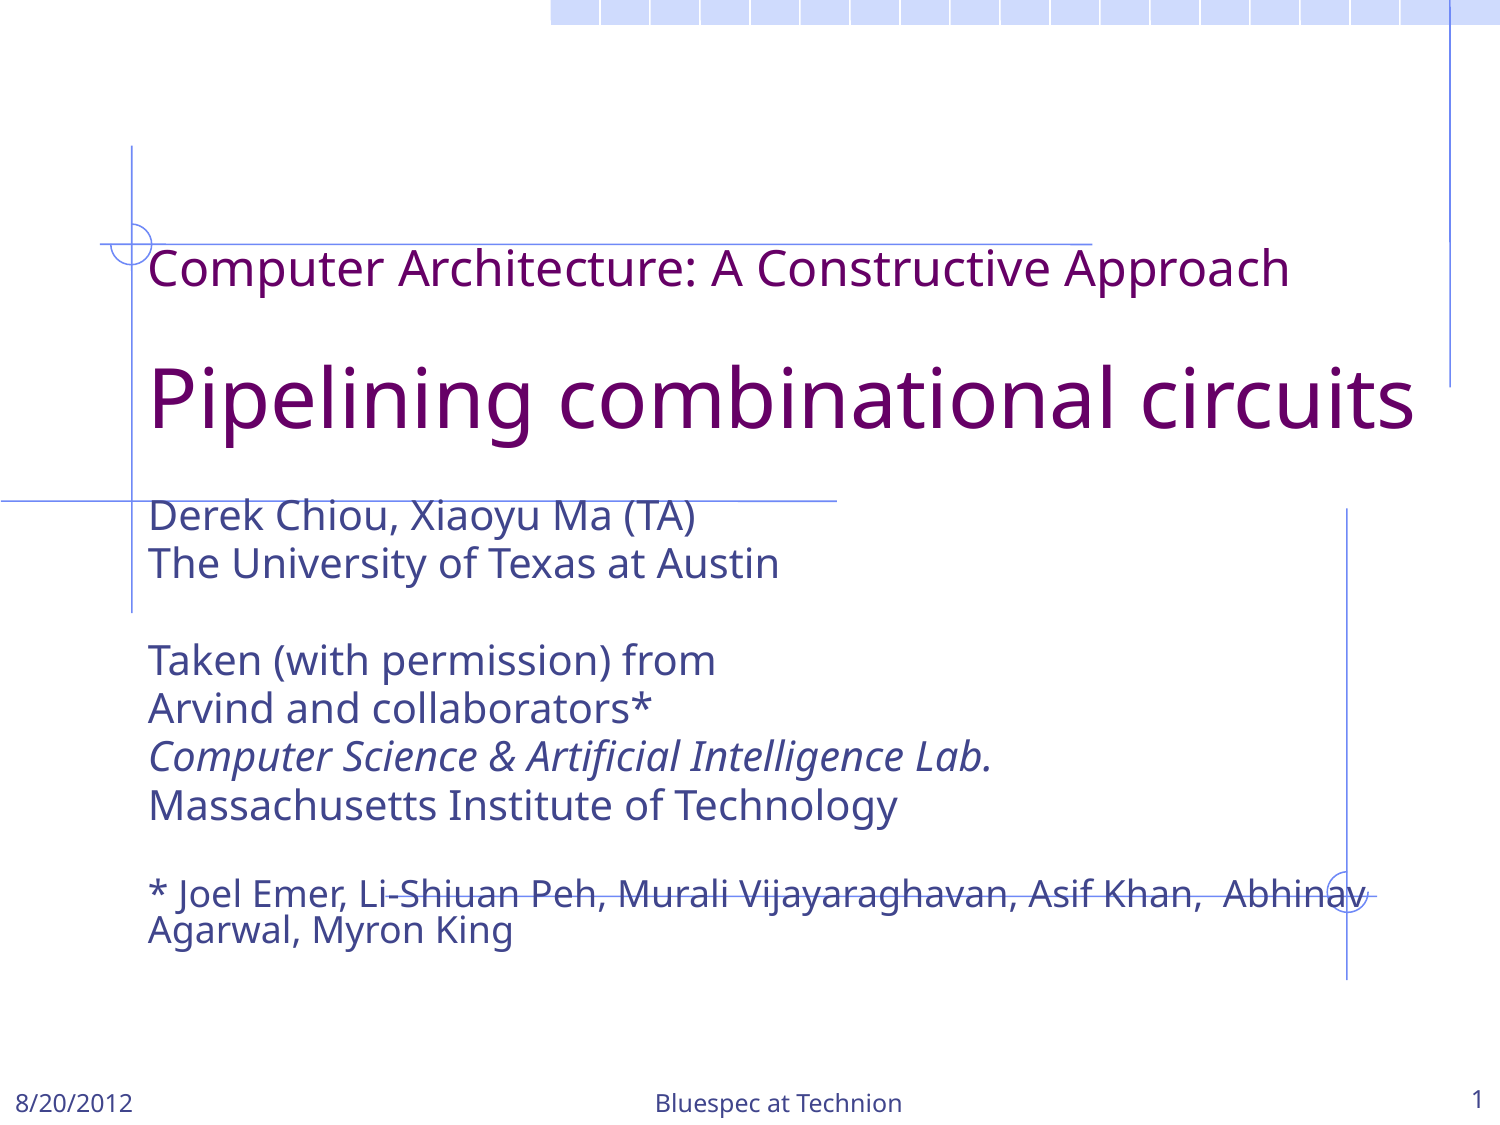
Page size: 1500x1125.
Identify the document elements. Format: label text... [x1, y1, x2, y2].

subtitle Computer Architecture: A Constructive Approach Pipelining combinational circuits Derek Chiou, Xiaoyu Ma (TA) The University of Texas at Austin Taken (with permission) from Arvind and collaborators* Computer Science & Artificial Intelligence Lab. Massachusetts Institute of Technology * Joel Emer, Li-Shiuan Peh, Murali Vijayaraghavan, Asif Khan, Abhinav Agarwal, Myron King [132, 240, 1437, 1005]
slide_number 1 [1187, 1049, 1500, 1125]
footer Bluespec at Technion [508, 1049, 1051, 1125]
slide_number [0, 1049, 313, 1125]
